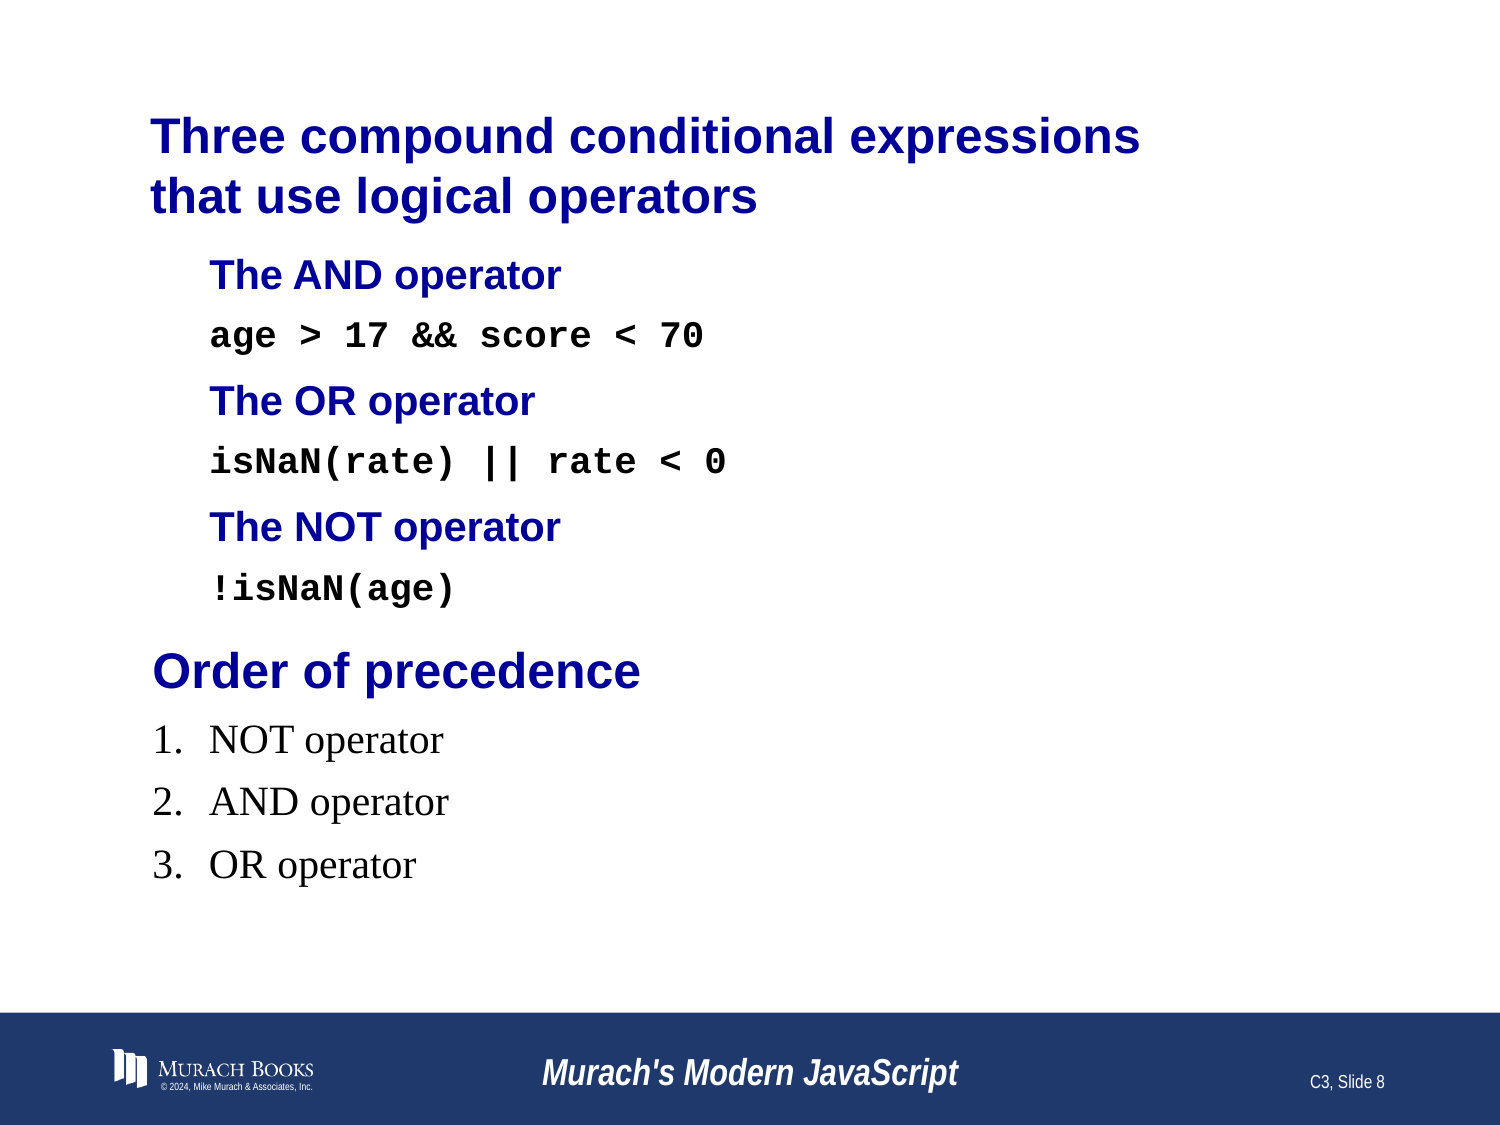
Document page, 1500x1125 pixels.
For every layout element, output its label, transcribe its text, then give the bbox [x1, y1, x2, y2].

slide_number Murach's Modern JavaScript [450, 1025, 1050, 1100]
slide_number C3, Slide 8 [1087, 1025, 1400, 1100]
footer © 2024, Mike Murach & Associates, Inc. [12, 1025, 450, 1100]
title Three compound conditional expressions that use logical operators [150, 102, 1350, 224]
list The AND operator age > 17 && score < 70 The OR operator isNaN(rate) || rate < 0 The NOT operator !isNaN(age) Order of precedence NOT operator AND operator OR operator [137, 239, 1350, 978]
